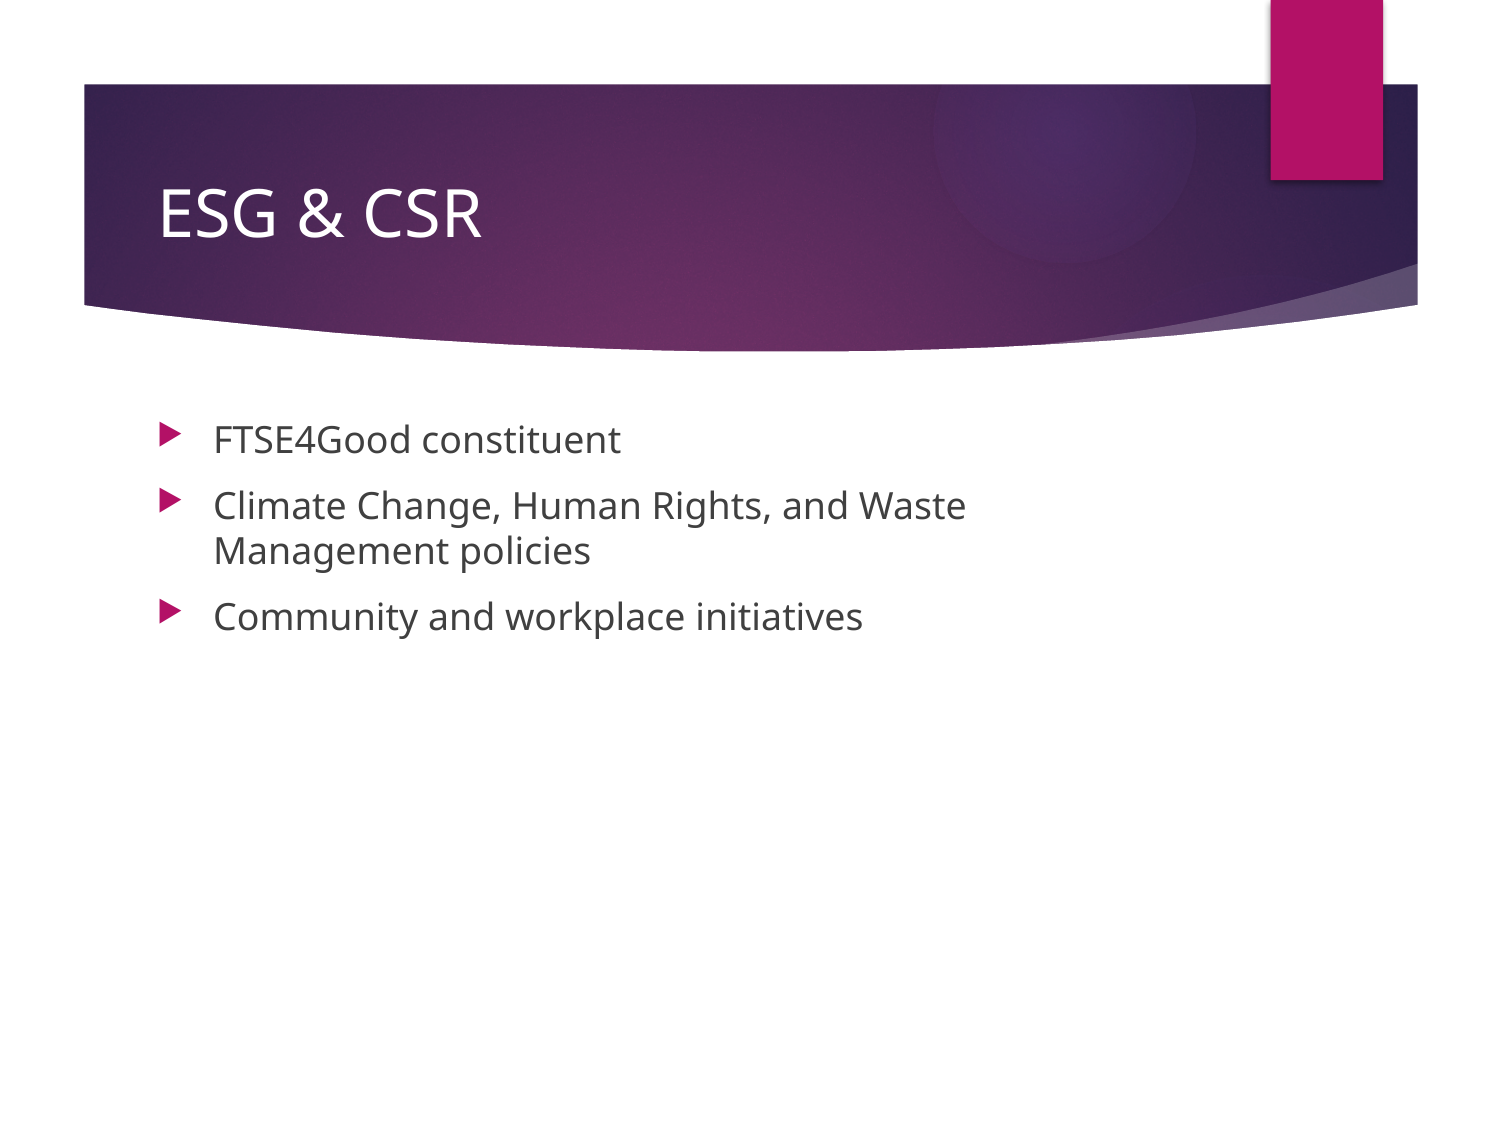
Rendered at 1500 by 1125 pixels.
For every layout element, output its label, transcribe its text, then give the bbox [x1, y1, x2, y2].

title ESG & CSR [142, 152, 1183, 269]
list FTSE4Good constituent Climate Change, Human Rights, and Waste Management policies Community and workplace initiatives [141, 408, 1183, 988]
